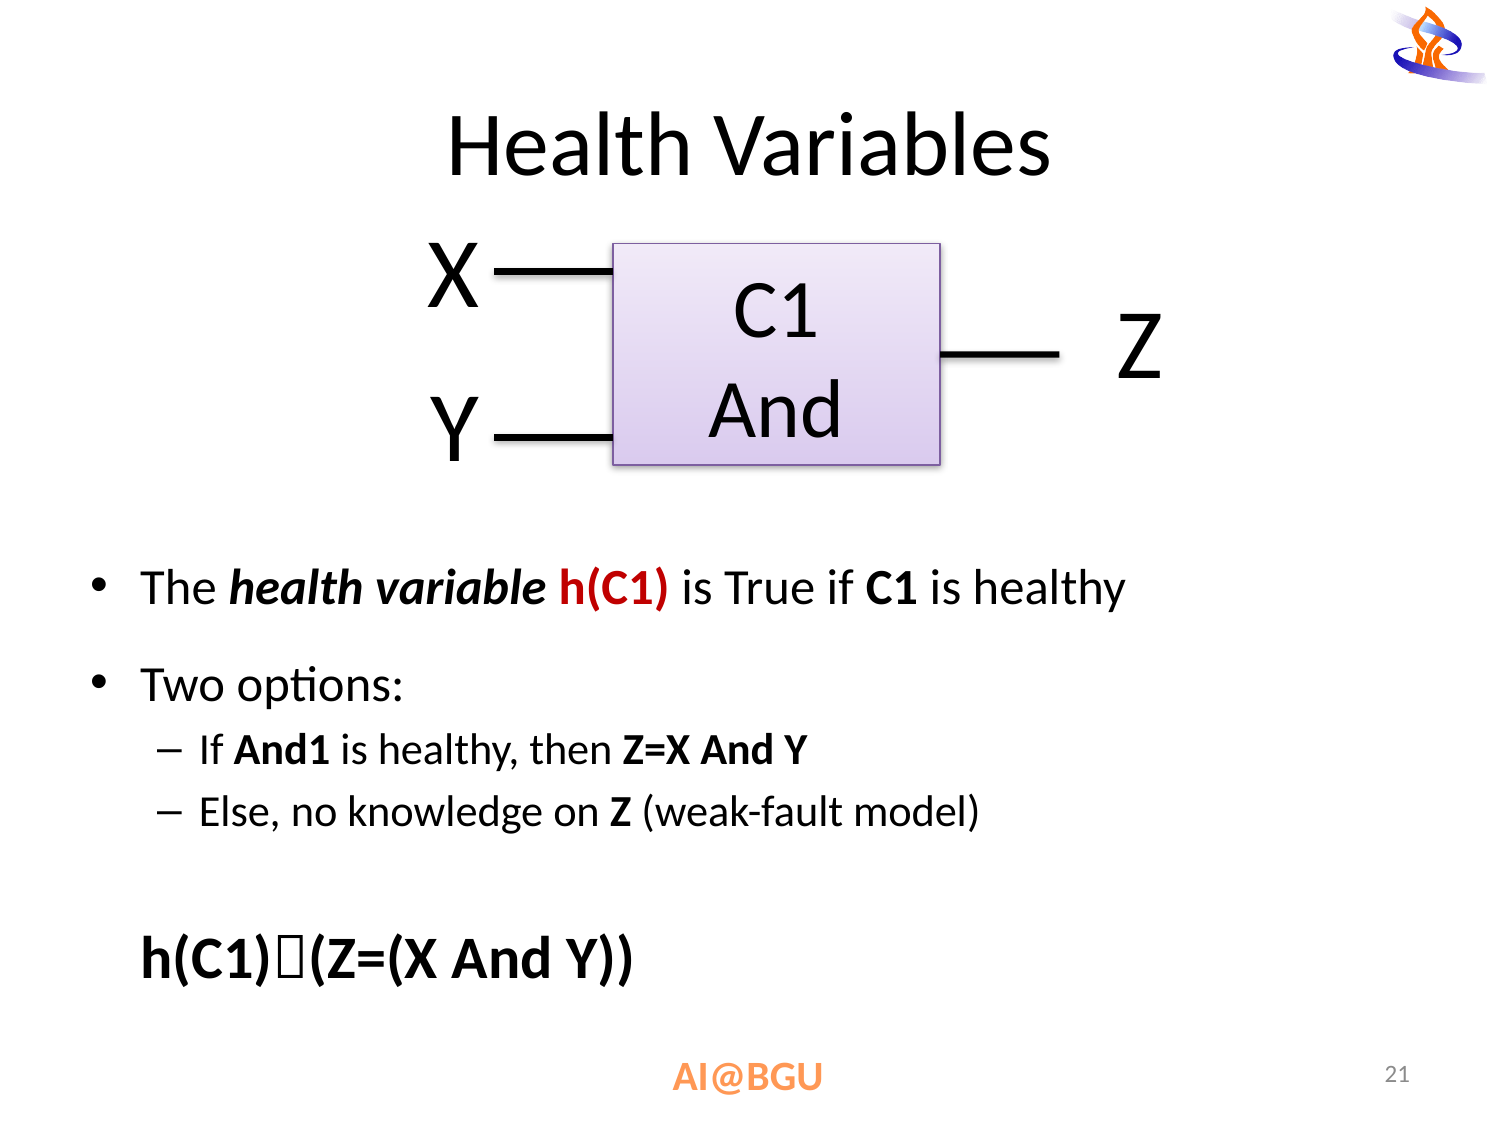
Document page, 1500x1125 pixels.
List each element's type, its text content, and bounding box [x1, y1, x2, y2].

slide_number 21 [1074, 1042, 1425, 1103]
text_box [374, 199, 1179, 491]
picture [1374, 1, 1498, 101]
list The health variable h(C1) is True if C1 is healthy Two options: If And1 is healthy, then Z=X And Y Else, no knowledge on Z (weak-fault model) h(C1)(Z=(X And Y)) [75, 262, 1425, 1005]
title Health Variables [75, 45, 1425, 233]
